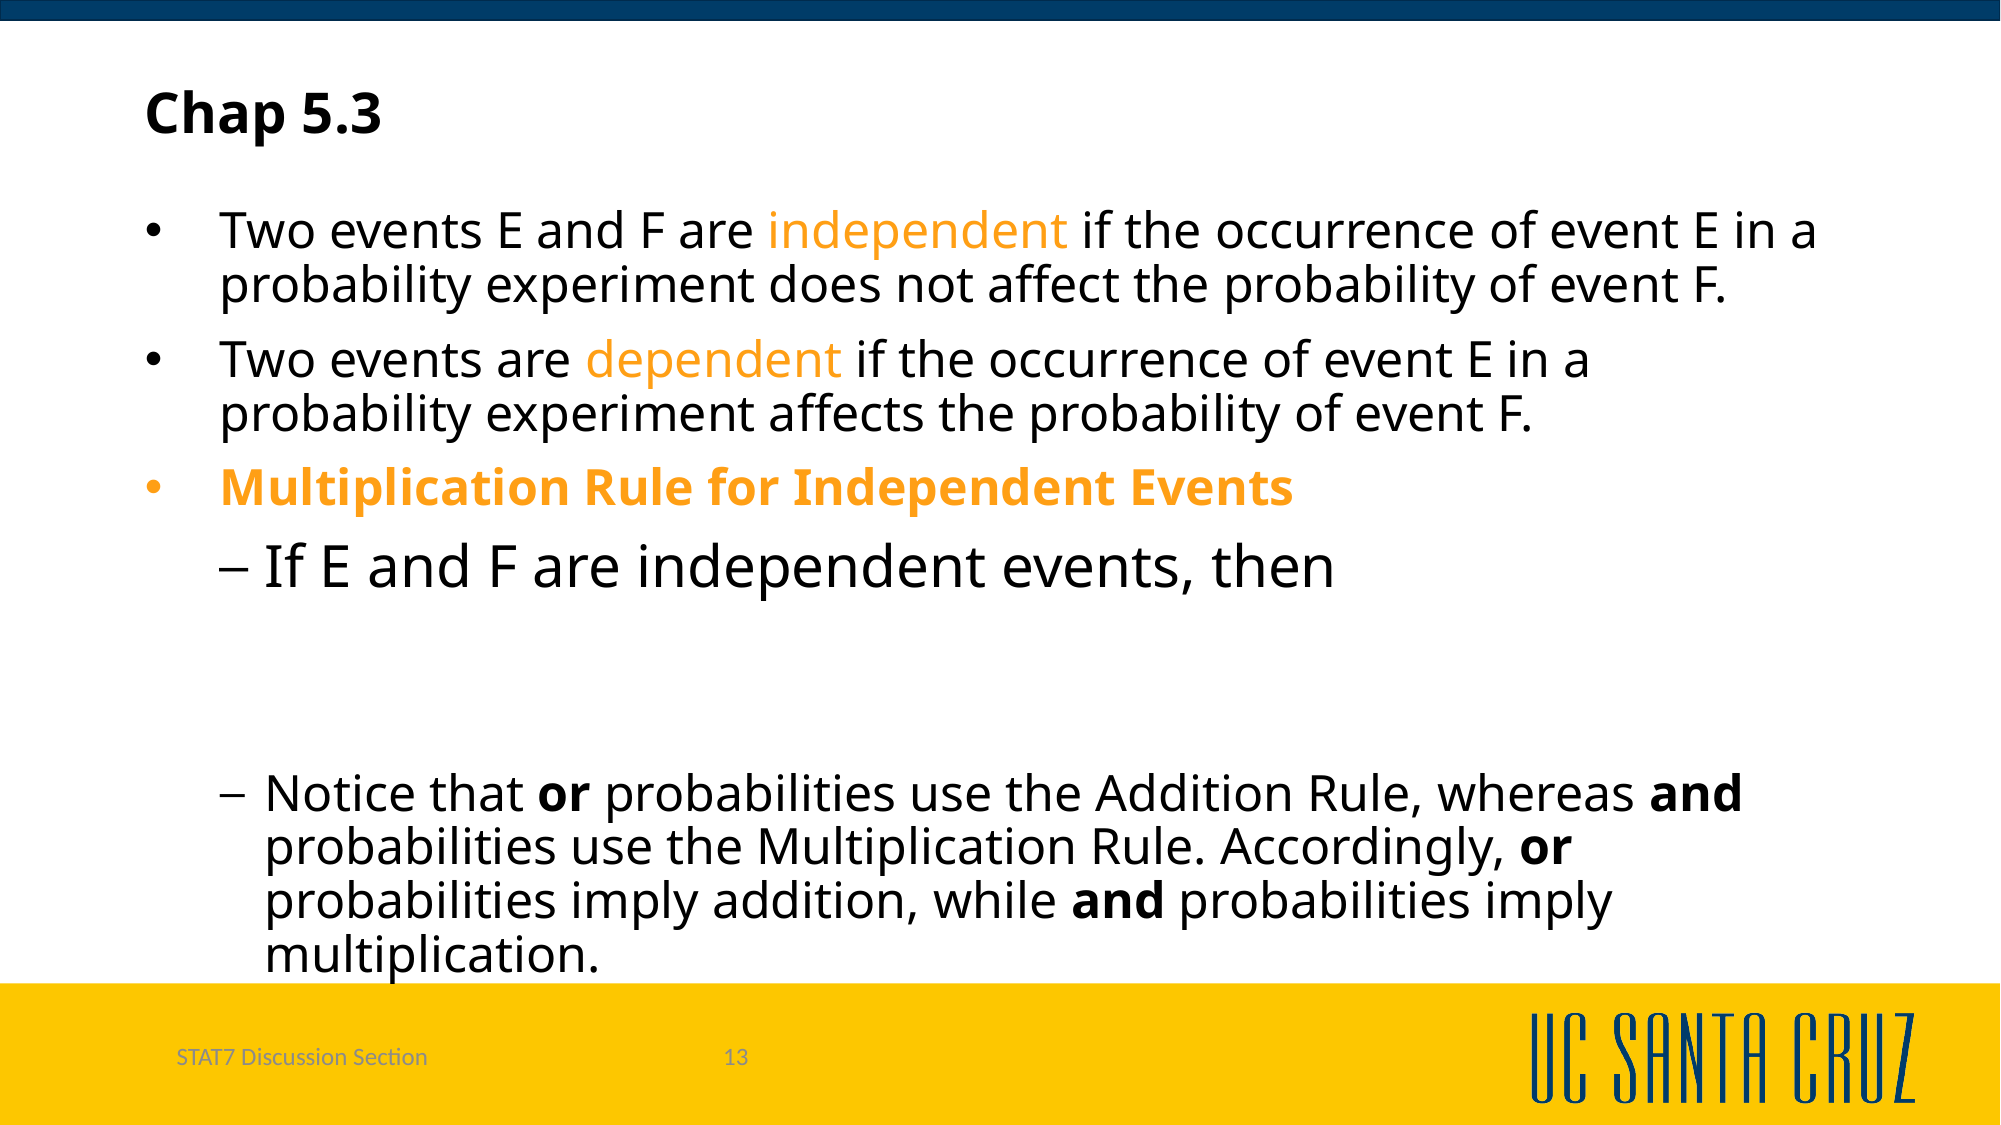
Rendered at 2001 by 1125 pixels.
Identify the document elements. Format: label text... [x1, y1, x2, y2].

title Chap 5.3 [136, 59, 1863, 171]
slide_number 13 [680, 1025, 765, 1087]
footer STAT7 Discussion Section [136, 1025, 470, 1086]
picture [1481, 968, 1962, 1125]
